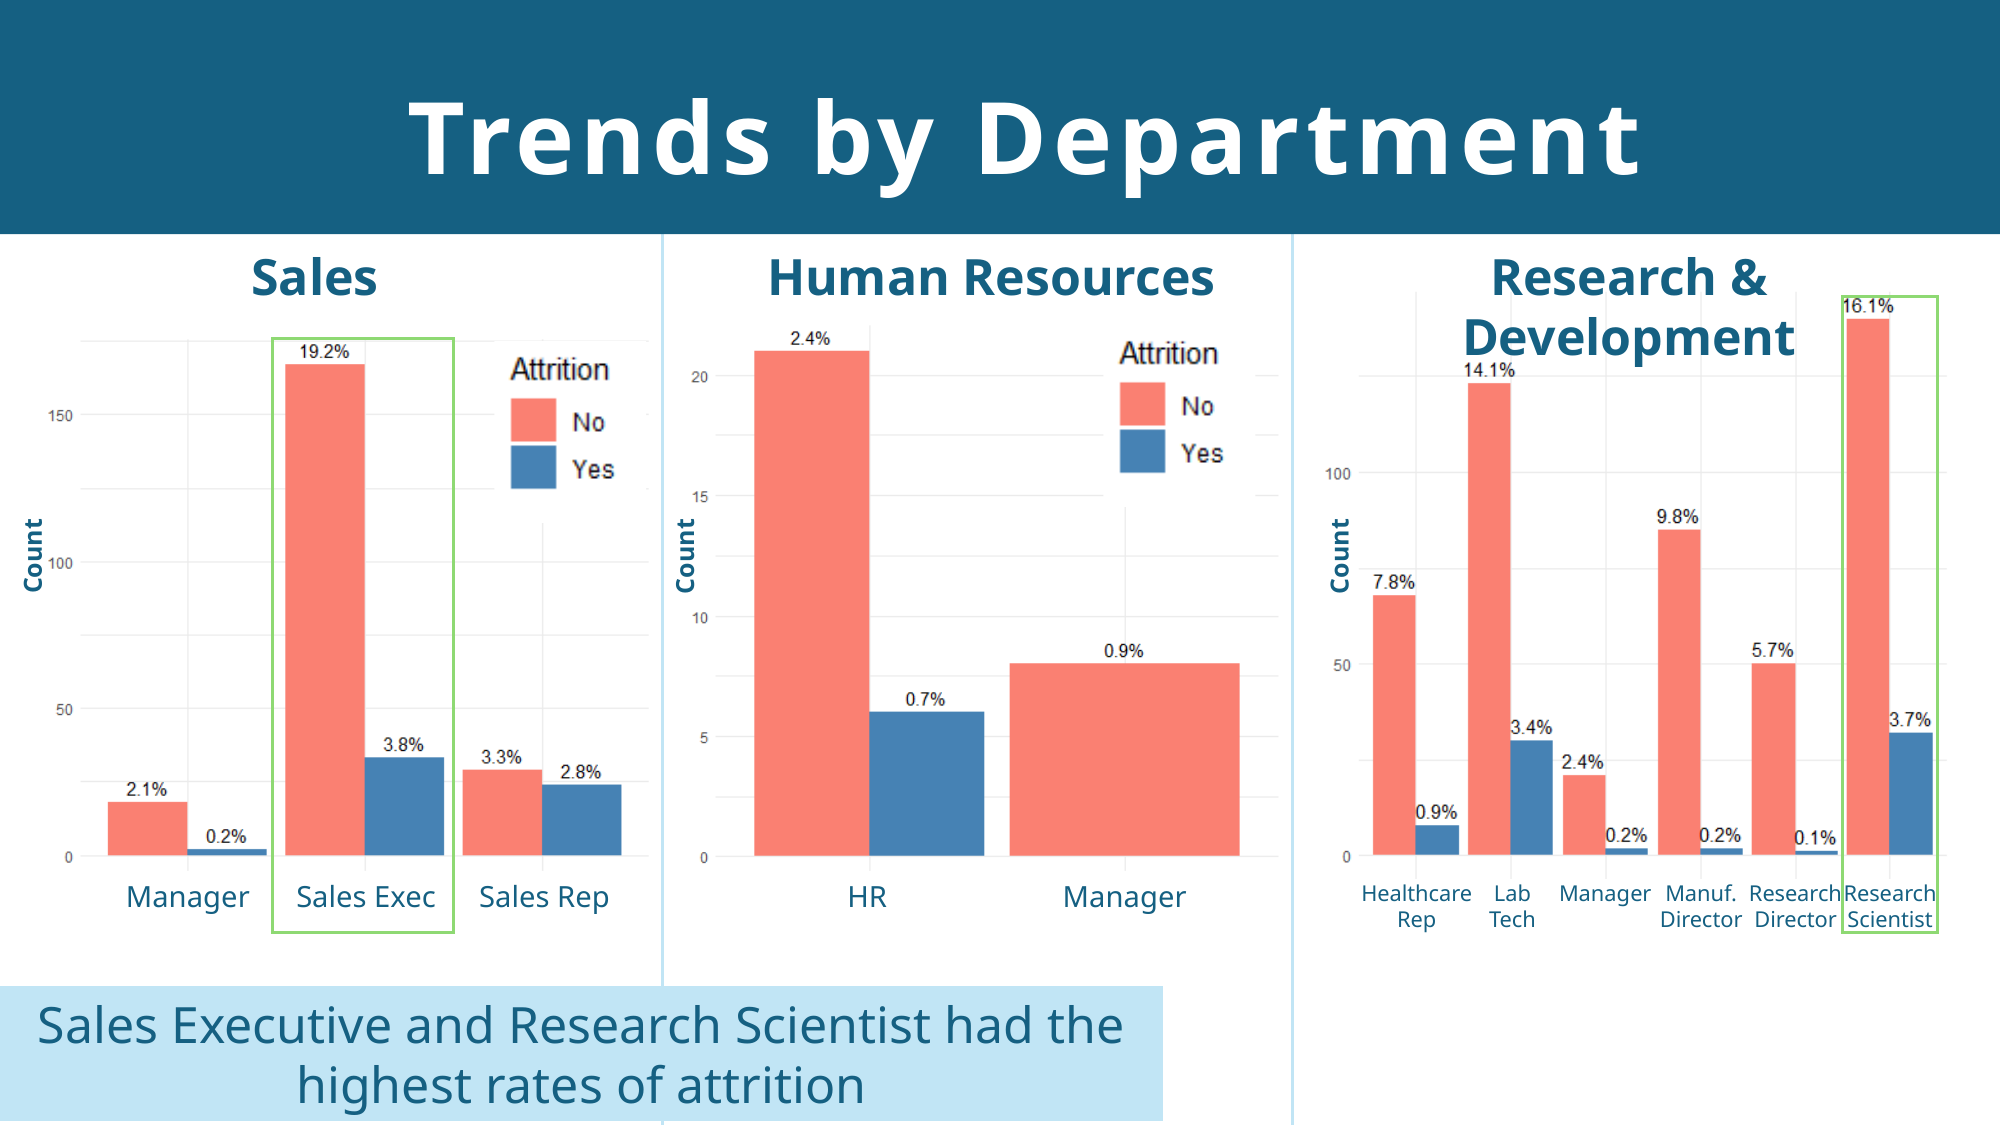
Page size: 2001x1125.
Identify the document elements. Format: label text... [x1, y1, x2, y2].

text_box Trends by Department [162, 49, 1888, 235]
text_box Research & Development [1331, 245, 1927, 283]
text_box Sales Executive and Research Scientist had the highest rates of attrition [664, 986, 1163, 1121]
text_box [0, 0, 2000, 236]
text_box Sales [195, 245, 435, 306]
text_box [271, 922, 455, 934]
text_box Sales Executive and Research Scientist had the highest rates of attrition [0, 986, 661, 1121]
picture [493, 340, 647, 523]
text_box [1319, 283, 1966, 933]
text_box Human Resources [693, 245, 1289, 306]
picture [1102, 324, 1256, 507]
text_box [16, 338, 661, 922]
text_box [668, 316, 1292, 922]
